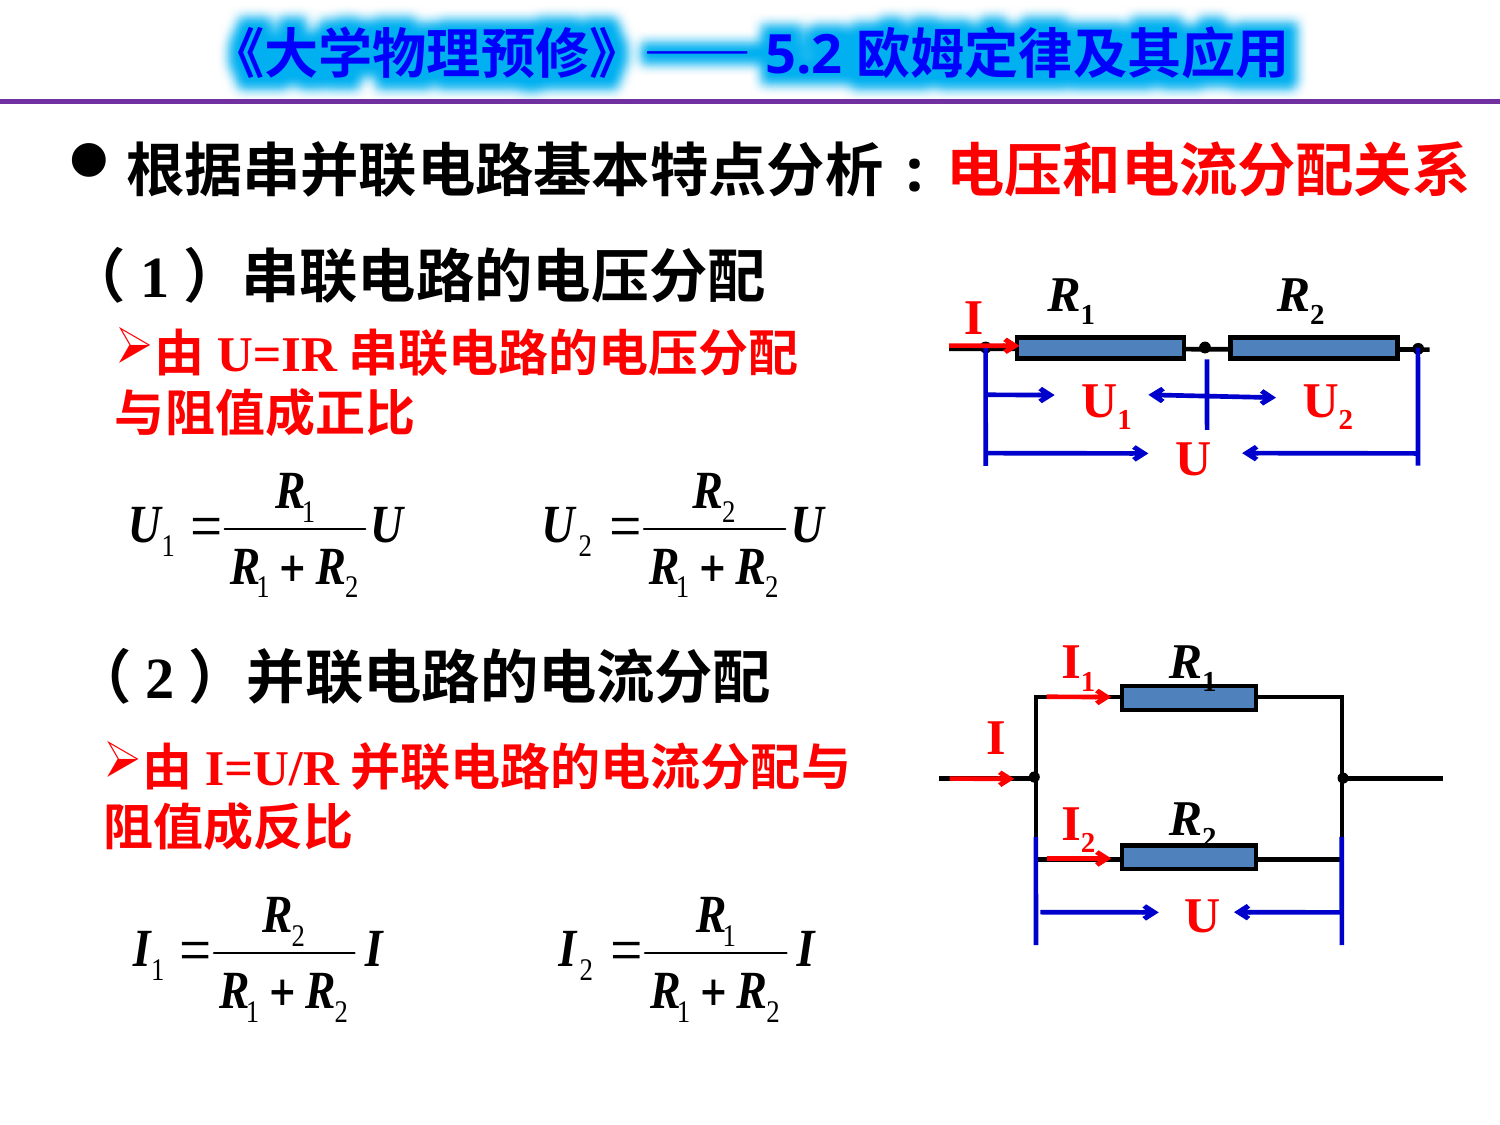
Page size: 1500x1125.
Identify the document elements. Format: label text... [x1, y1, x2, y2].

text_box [537, 457, 837, 610]
text_box 由I=U/R并联电路的电流分配与阻值成反比 [88, 727, 884, 863]
text_box （1）串联电路的电压分配 [53, 231, 1010, 317]
text_box （2）并联电路的电流分配 [58, 632, 832, 718]
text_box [123, 881, 395, 1034]
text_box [123, 457, 418, 610]
text_box 由U=IR串联电路的电压分配与阻值成正比 [100, 314, 845, 450]
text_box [548, 881, 826, 1034]
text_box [938, 621, 1444, 951]
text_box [948, 253, 1430, 494]
text_box 根据串并联电路基本特点分析:电压和电流分配关系 [53, 125, 1500, 211]
